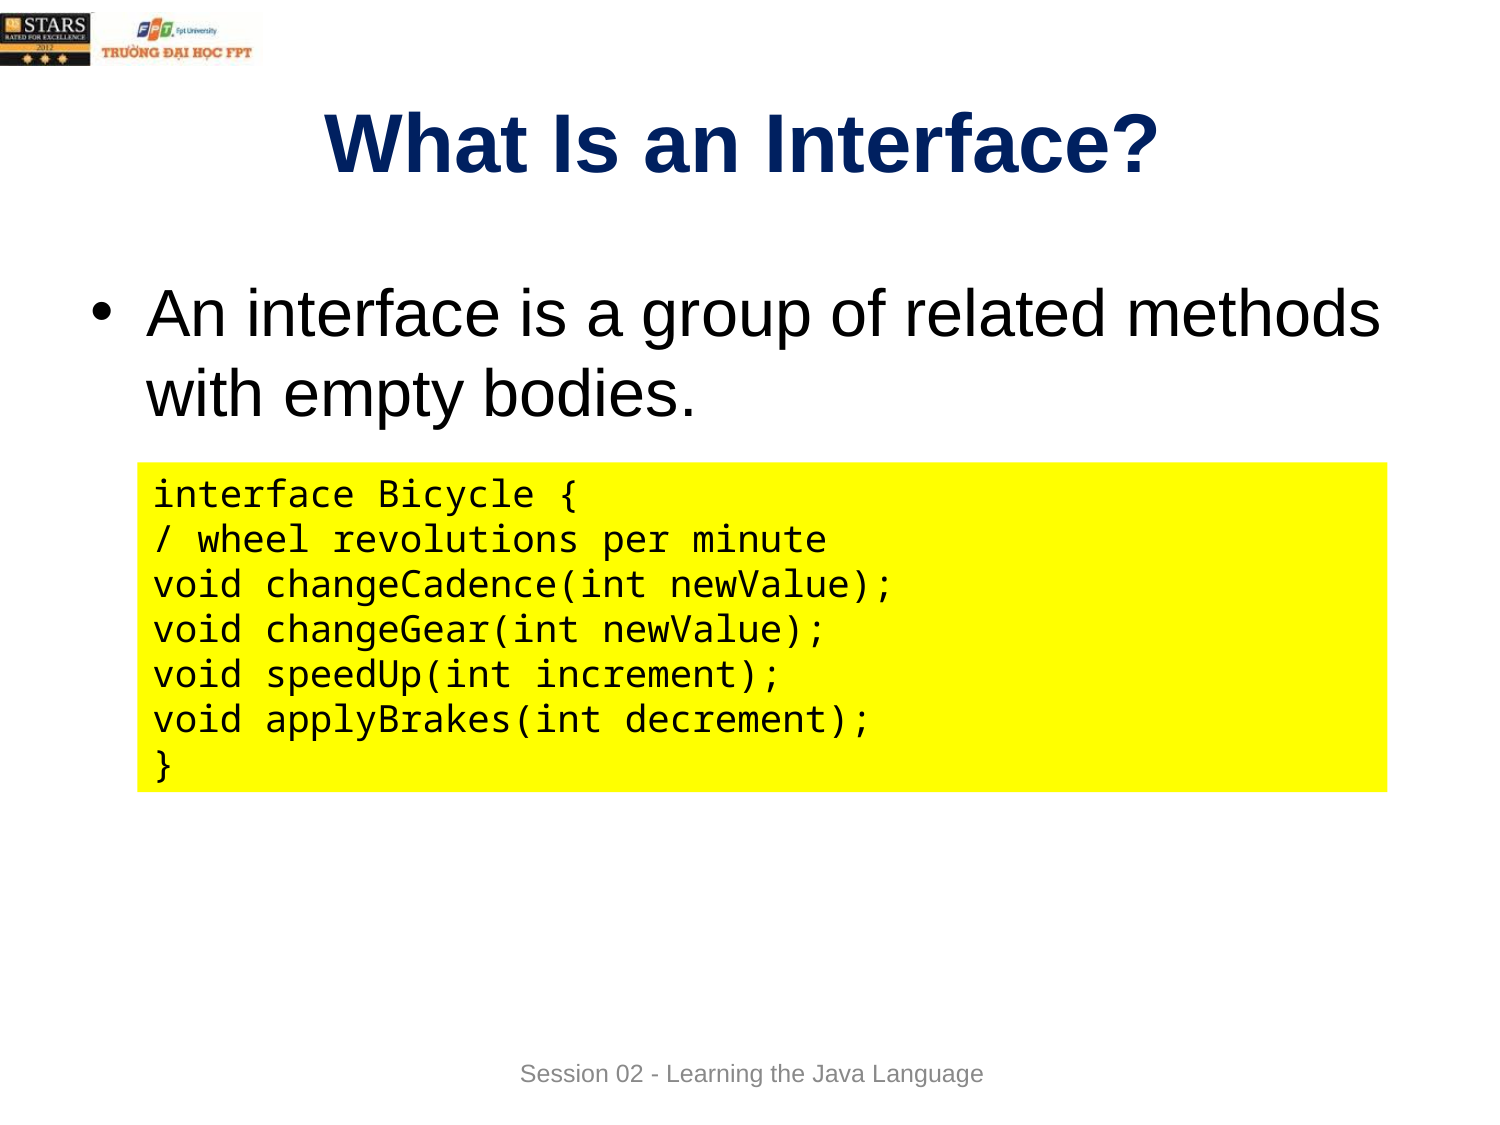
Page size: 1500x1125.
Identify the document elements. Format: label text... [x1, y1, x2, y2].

list An interface is a group of related methods with empty bodies. [75, 262, 1425, 1005]
footer Session 02 - Learning the Java Language [437, 1042, 1075, 1103]
text_box interface Bicycle { / wheel revolutions per minute void changeCadence(int newValue); void changeGear(int newValue); void speedUp(int increment); void applyBrakes(int decrement); } [137, 462, 1388, 793]
picture [0, 12, 263, 66]
title What Is an Interface? [37, 45, 1450, 233]
